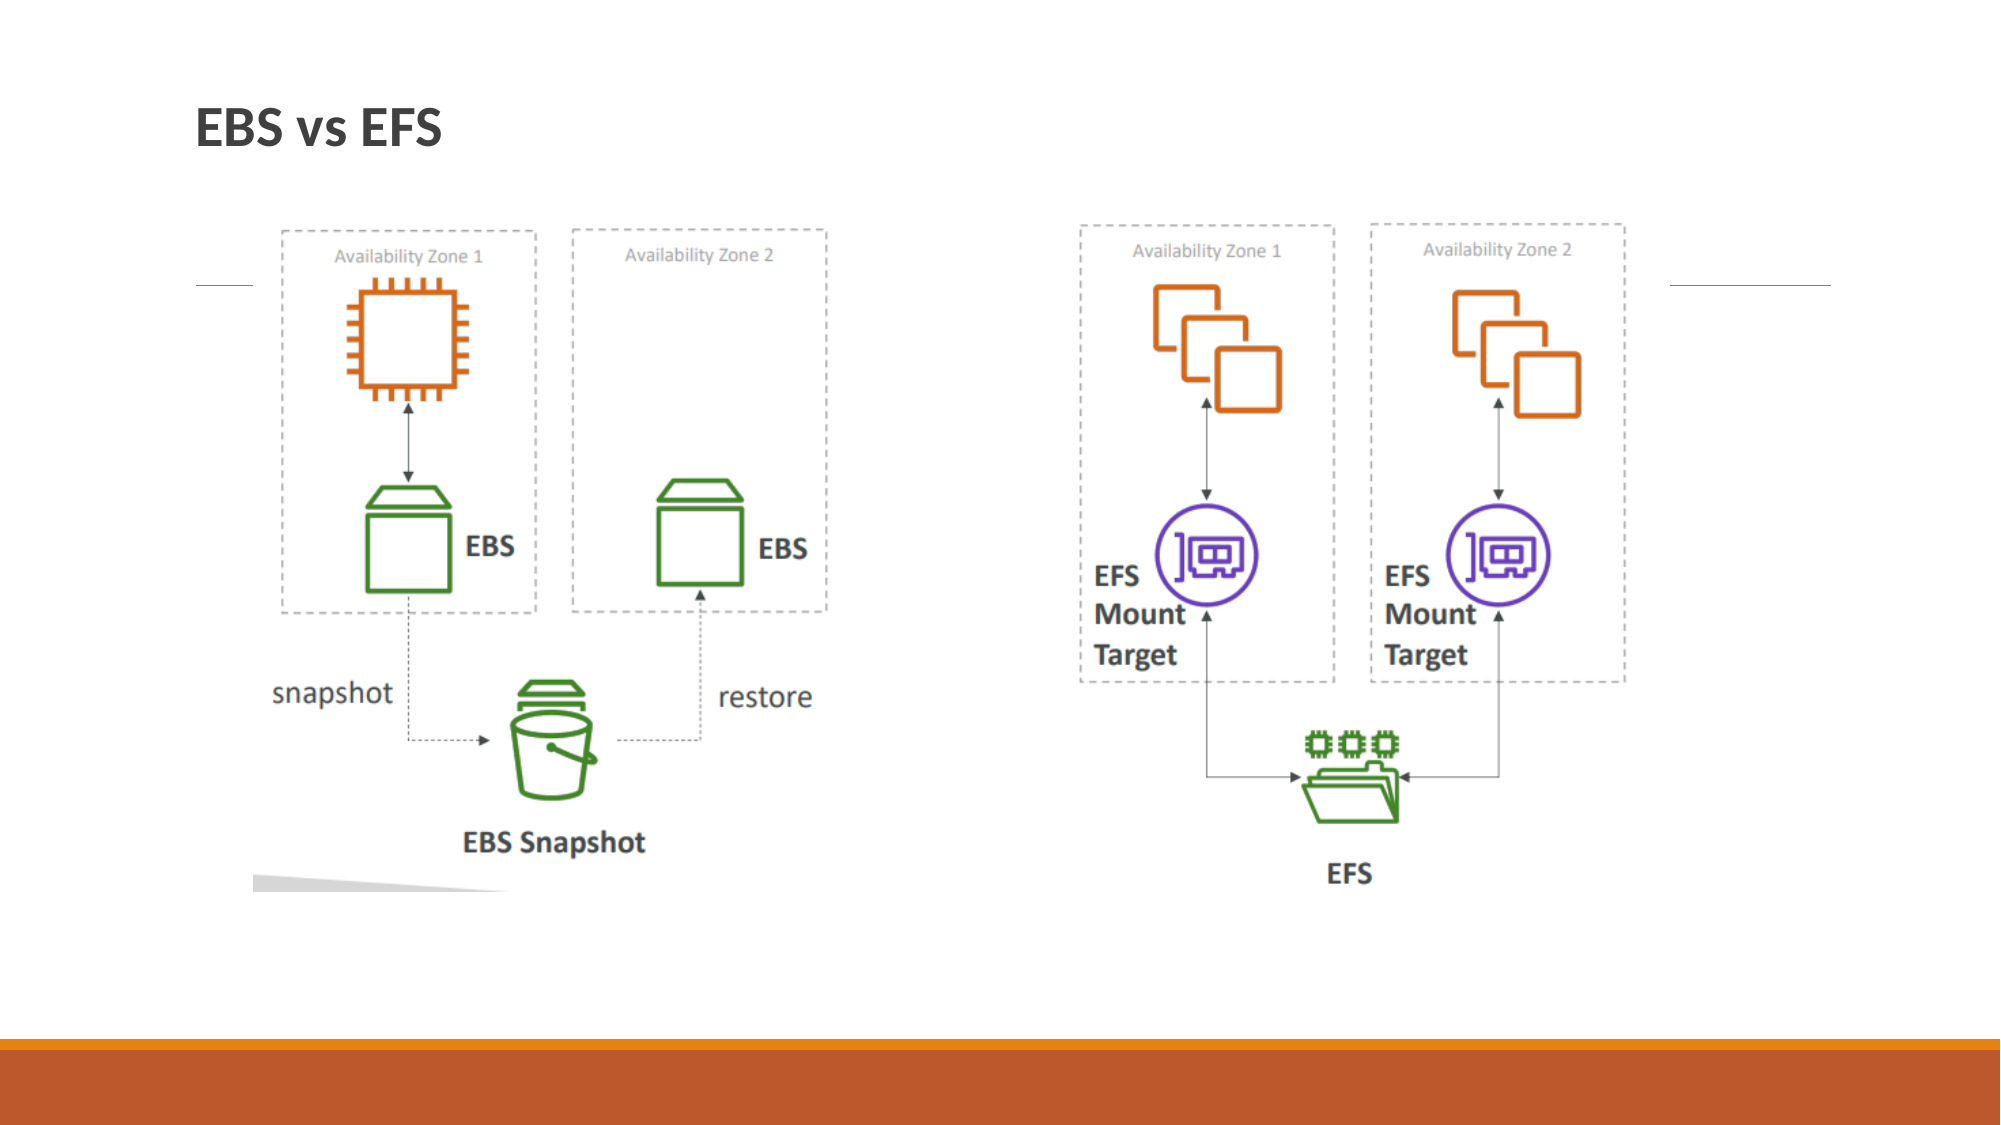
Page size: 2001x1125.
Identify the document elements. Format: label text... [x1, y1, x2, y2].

list EBS vs EFS [180, 88, 1830, 963]
picture [252, 191, 1670, 893]
